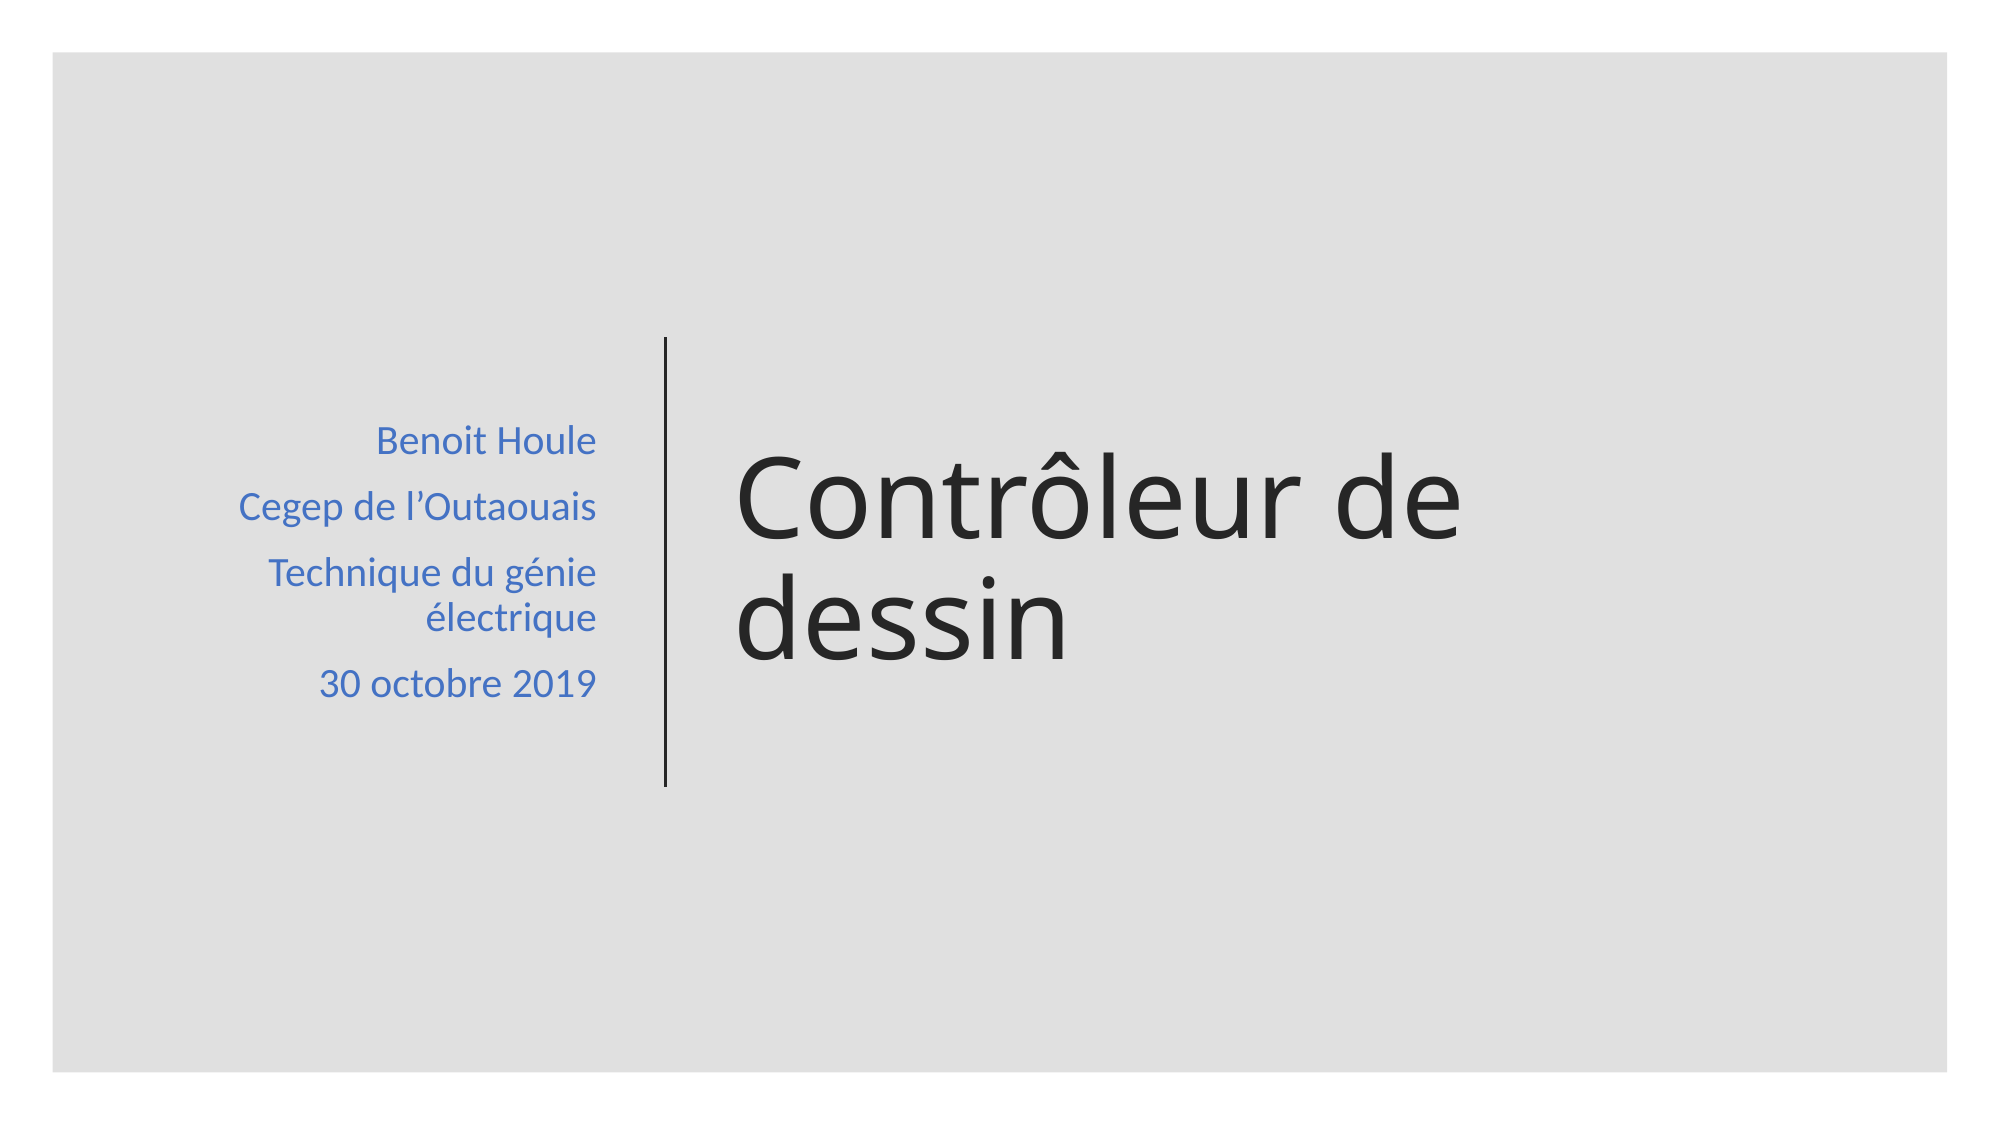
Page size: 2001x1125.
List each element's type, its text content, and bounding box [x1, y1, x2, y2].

subtitle Benoit Houle Cegep de l’Outaouais Technique du génie électrique 30 octobre 2019 [167, 158, 612, 967]
text_box [52, 51, 1948, 1073]
title Contrôleur de dessin [718, 158, 1829, 967]
